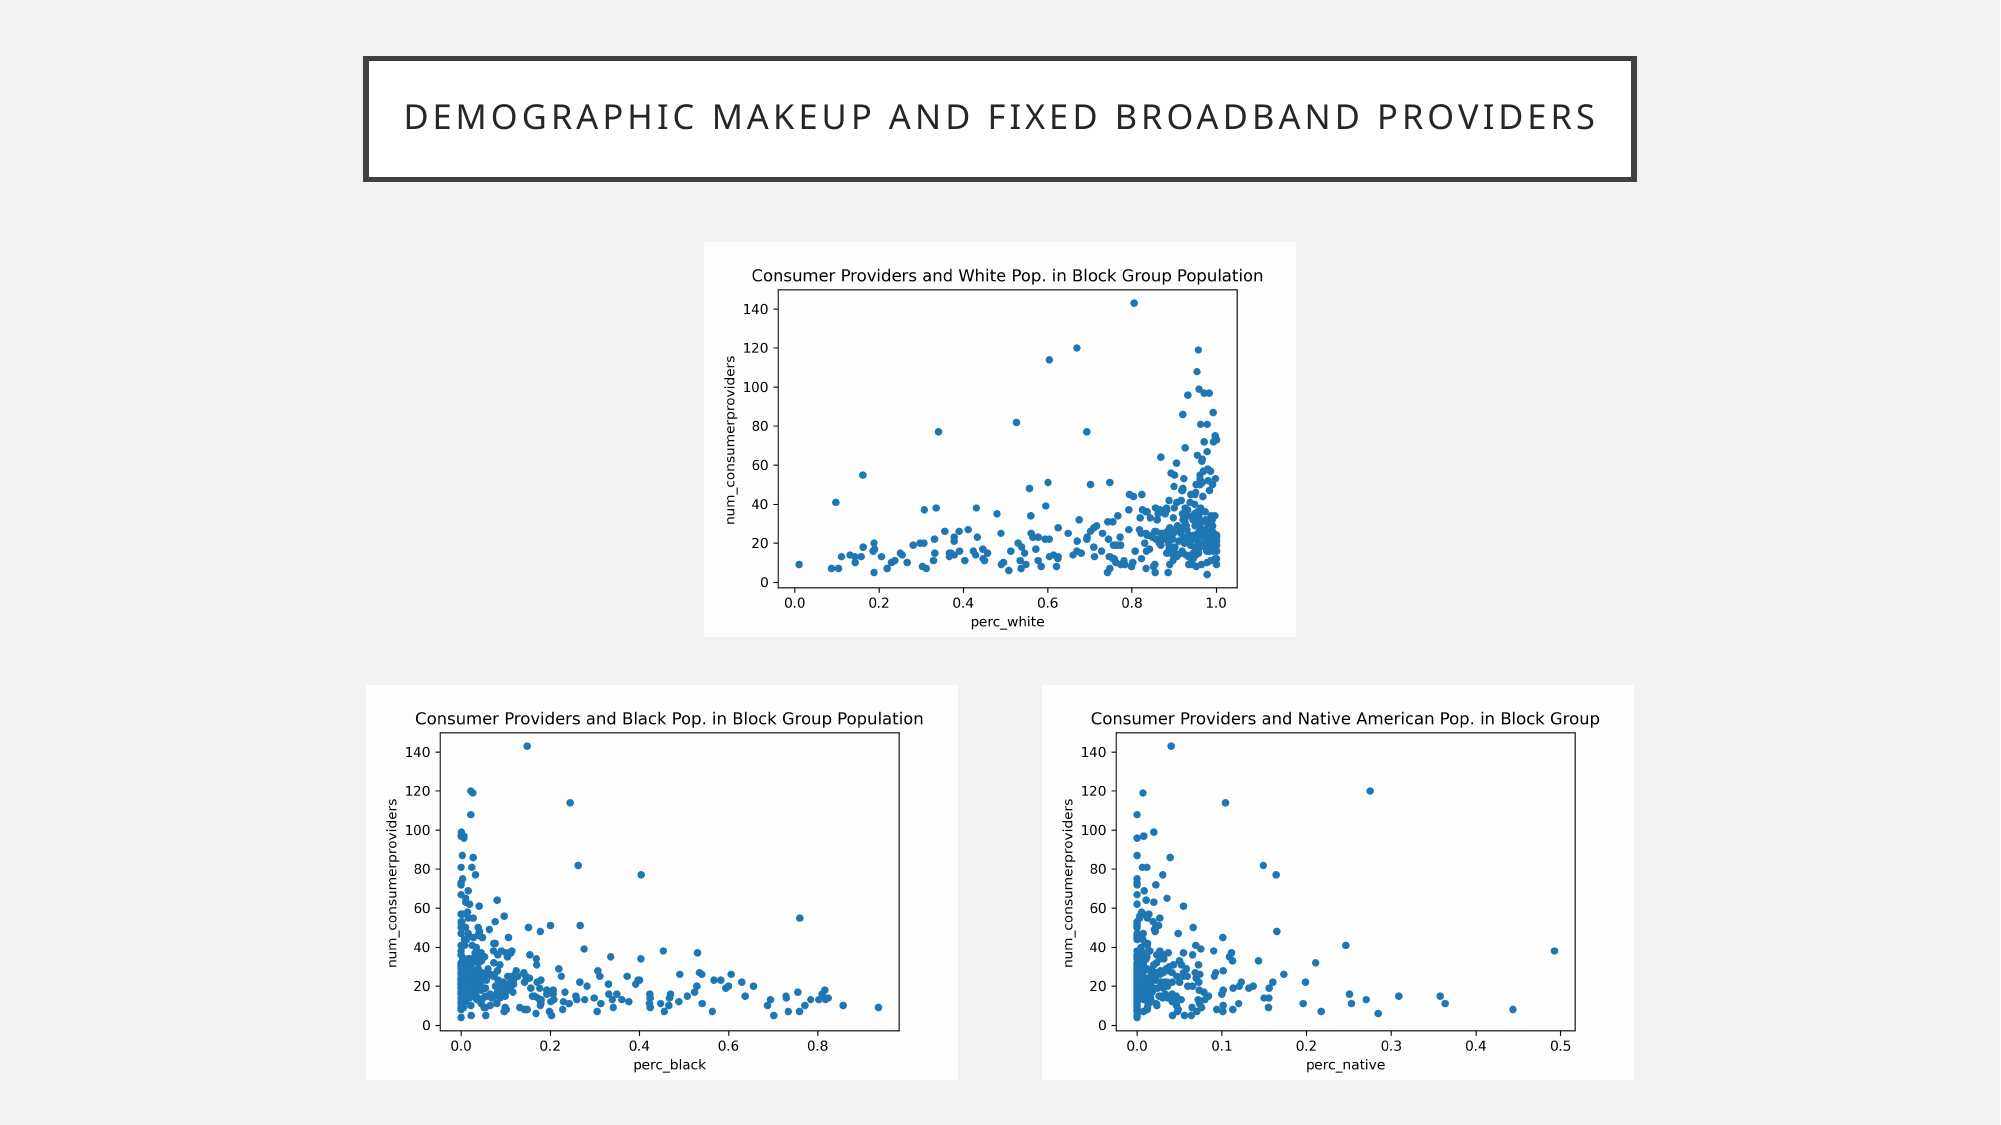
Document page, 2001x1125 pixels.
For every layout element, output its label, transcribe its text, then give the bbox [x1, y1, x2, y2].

picture [1042, 685, 1634, 1080]
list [365, 685, 958, 1080]
picture [704, 242, 1296, 637]
title Demographic makeup and Fixed broadband providers [363, 56, 1637, 182]
